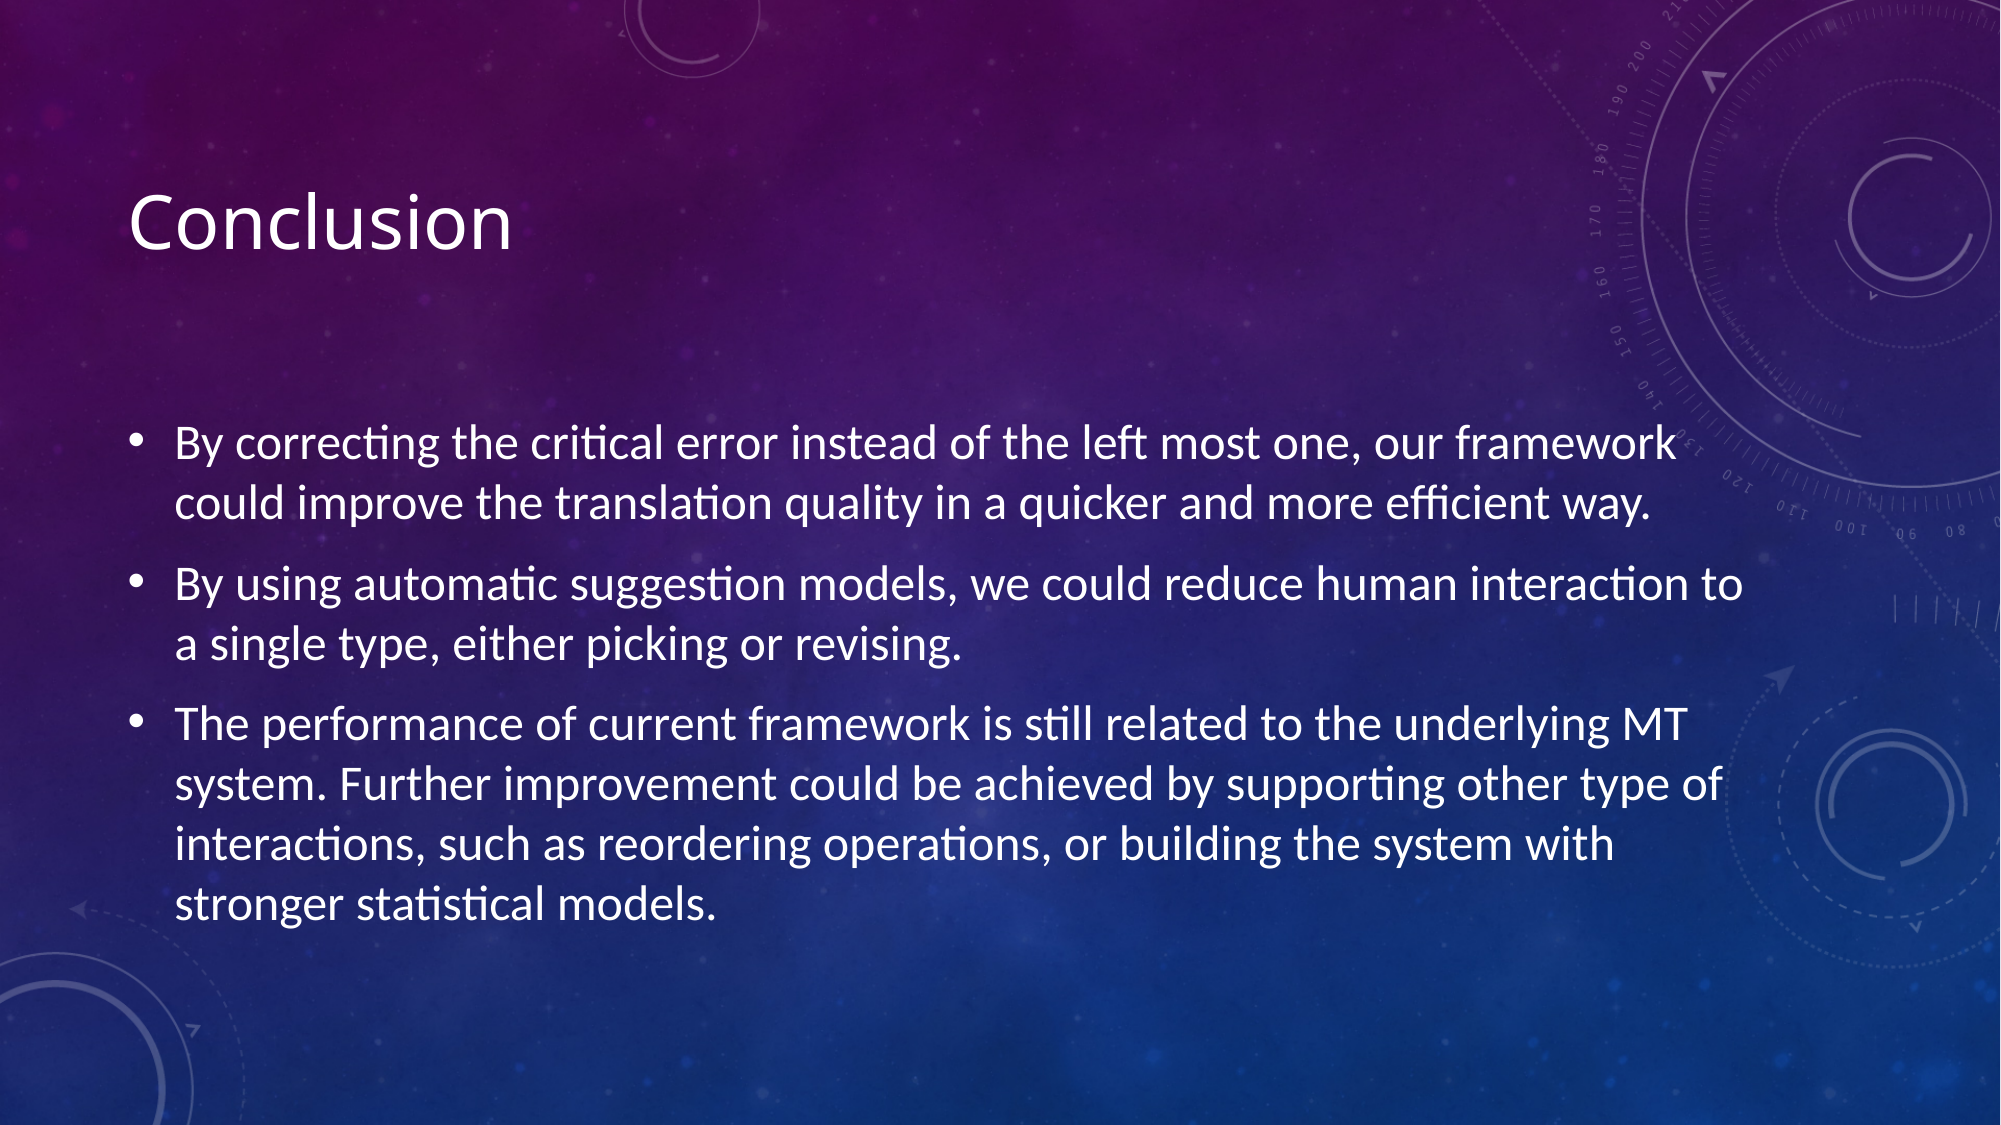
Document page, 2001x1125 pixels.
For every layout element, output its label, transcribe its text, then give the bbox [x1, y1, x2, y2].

list By correcting the critical error instead of the left most one, our framework could improve the translation quality in a quicker and more efficient way. By using automatic suggestion models, we could reduce human interaction to a single type, either picking or revising. The performance of current framework is still related to the underlying MT system. Further improvement could be achieved by supporting other type of interactions, such as reordering operations, or building the system with stronger statistical models. [112, 250, 1775, 1090]
title Conclusion [112, 99, 1775, 250]
picture [0, 0, 2001, 1125]
